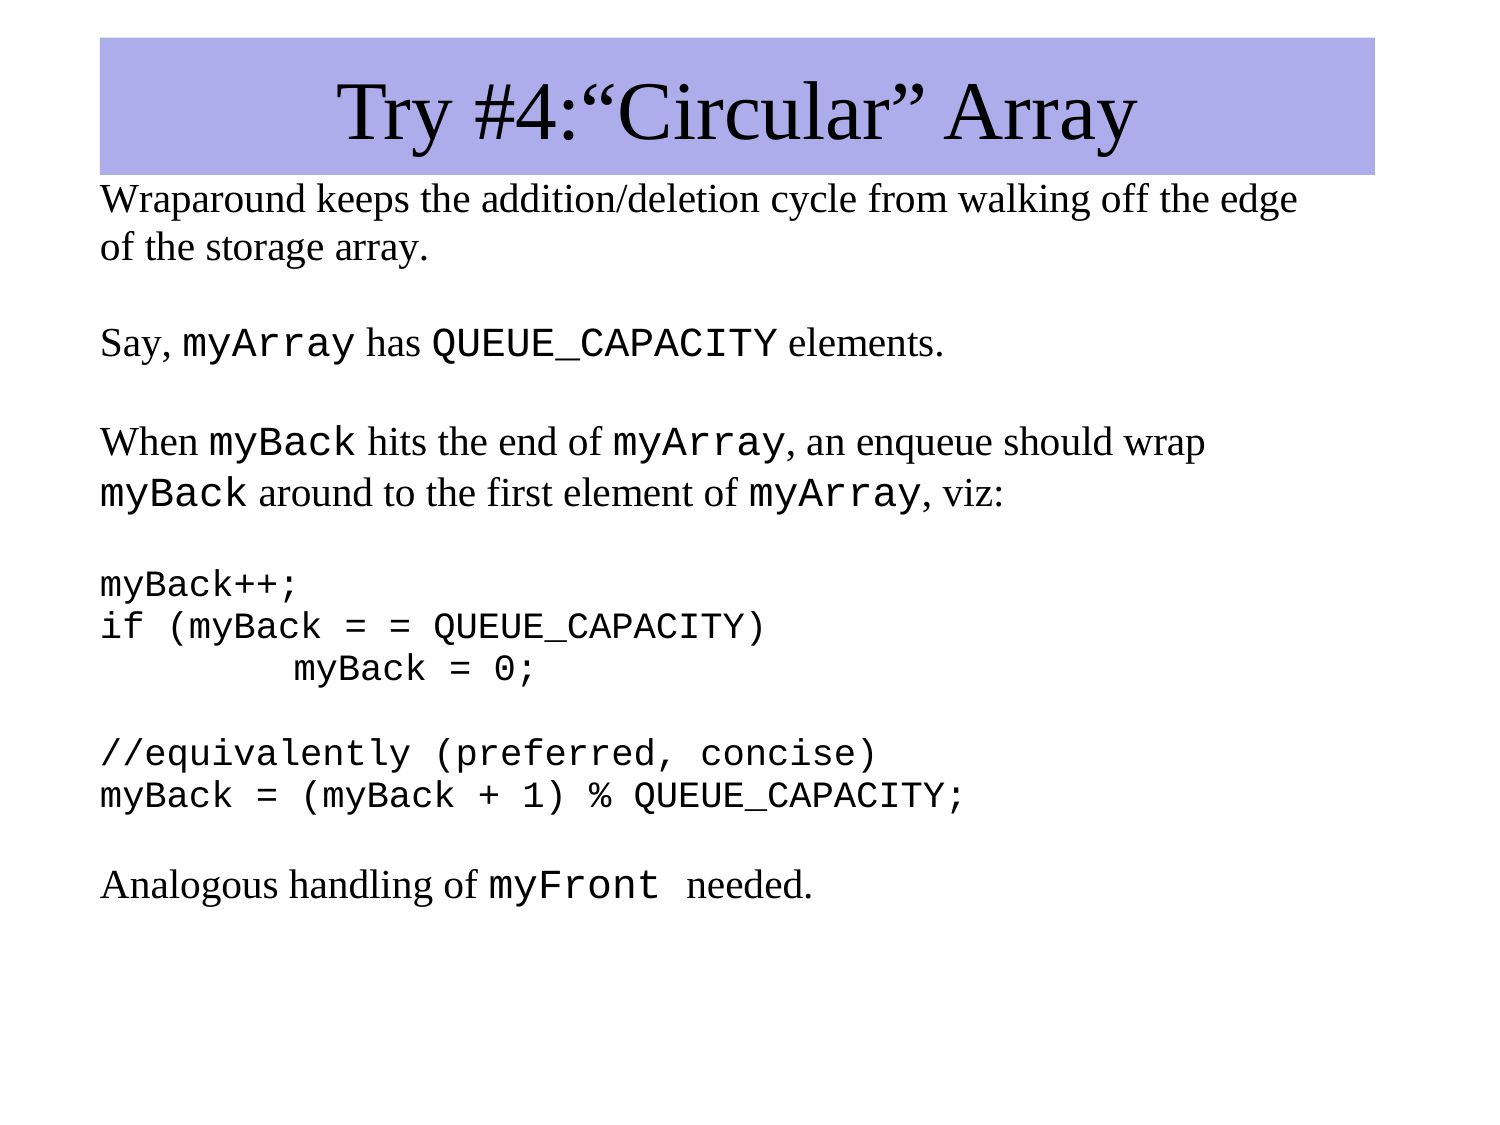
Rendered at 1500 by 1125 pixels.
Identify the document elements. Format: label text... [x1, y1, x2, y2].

title Try #4:“Circular” Array [99, 37, 1376, 176]
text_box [99, 174, 1339, 995]
